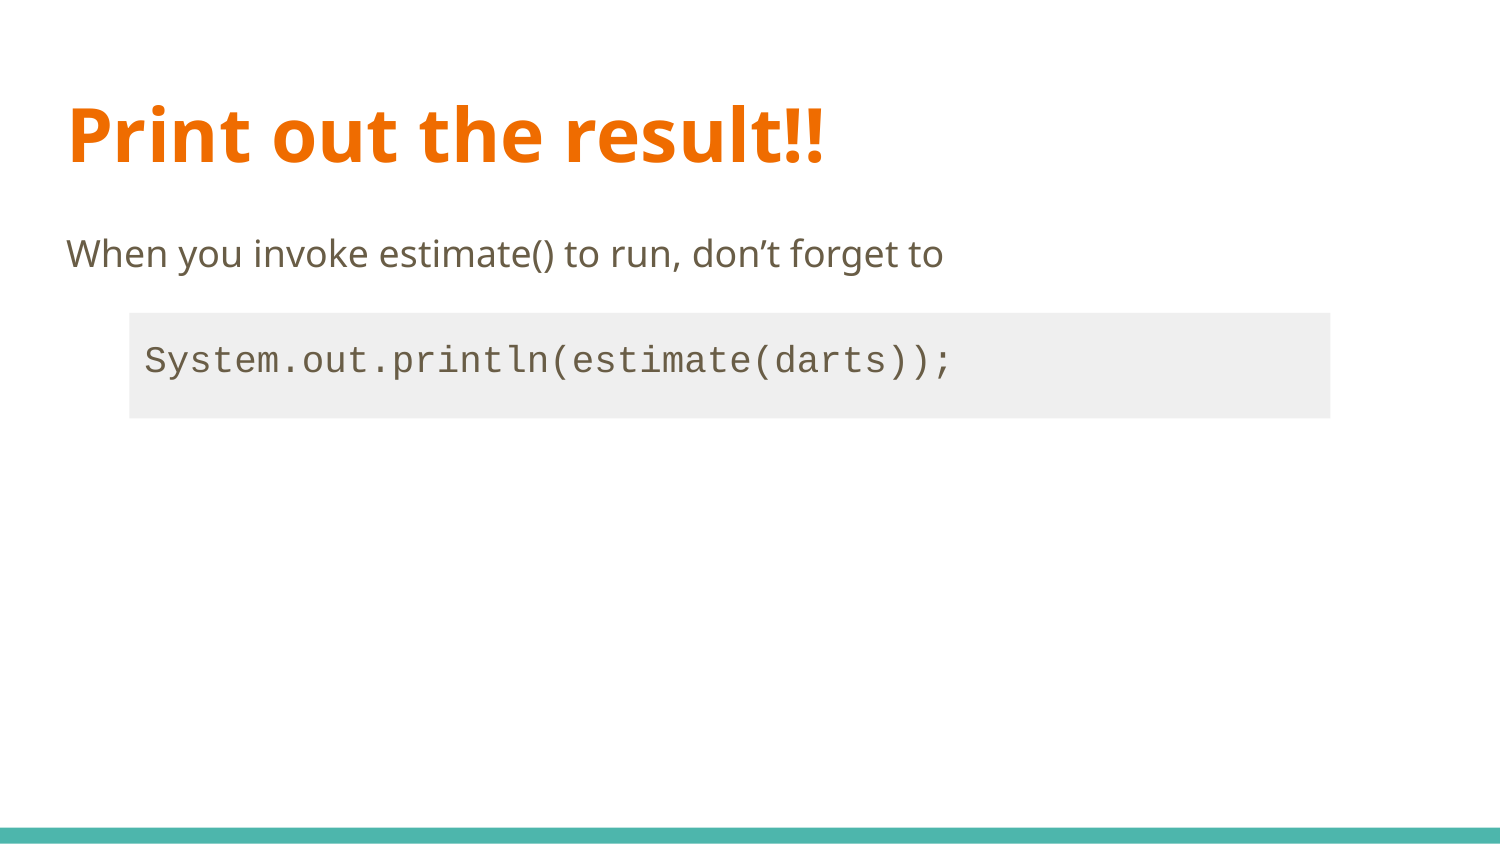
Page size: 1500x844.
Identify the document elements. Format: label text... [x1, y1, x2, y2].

text_box System.out.println(estimate(darts)); [129, 312, 1331, 419]
title Print out the result!! [51, 72, 1449, 189]
list When you invoke estimate() to run, don’t forget to [51, 207, 1449, 777]
